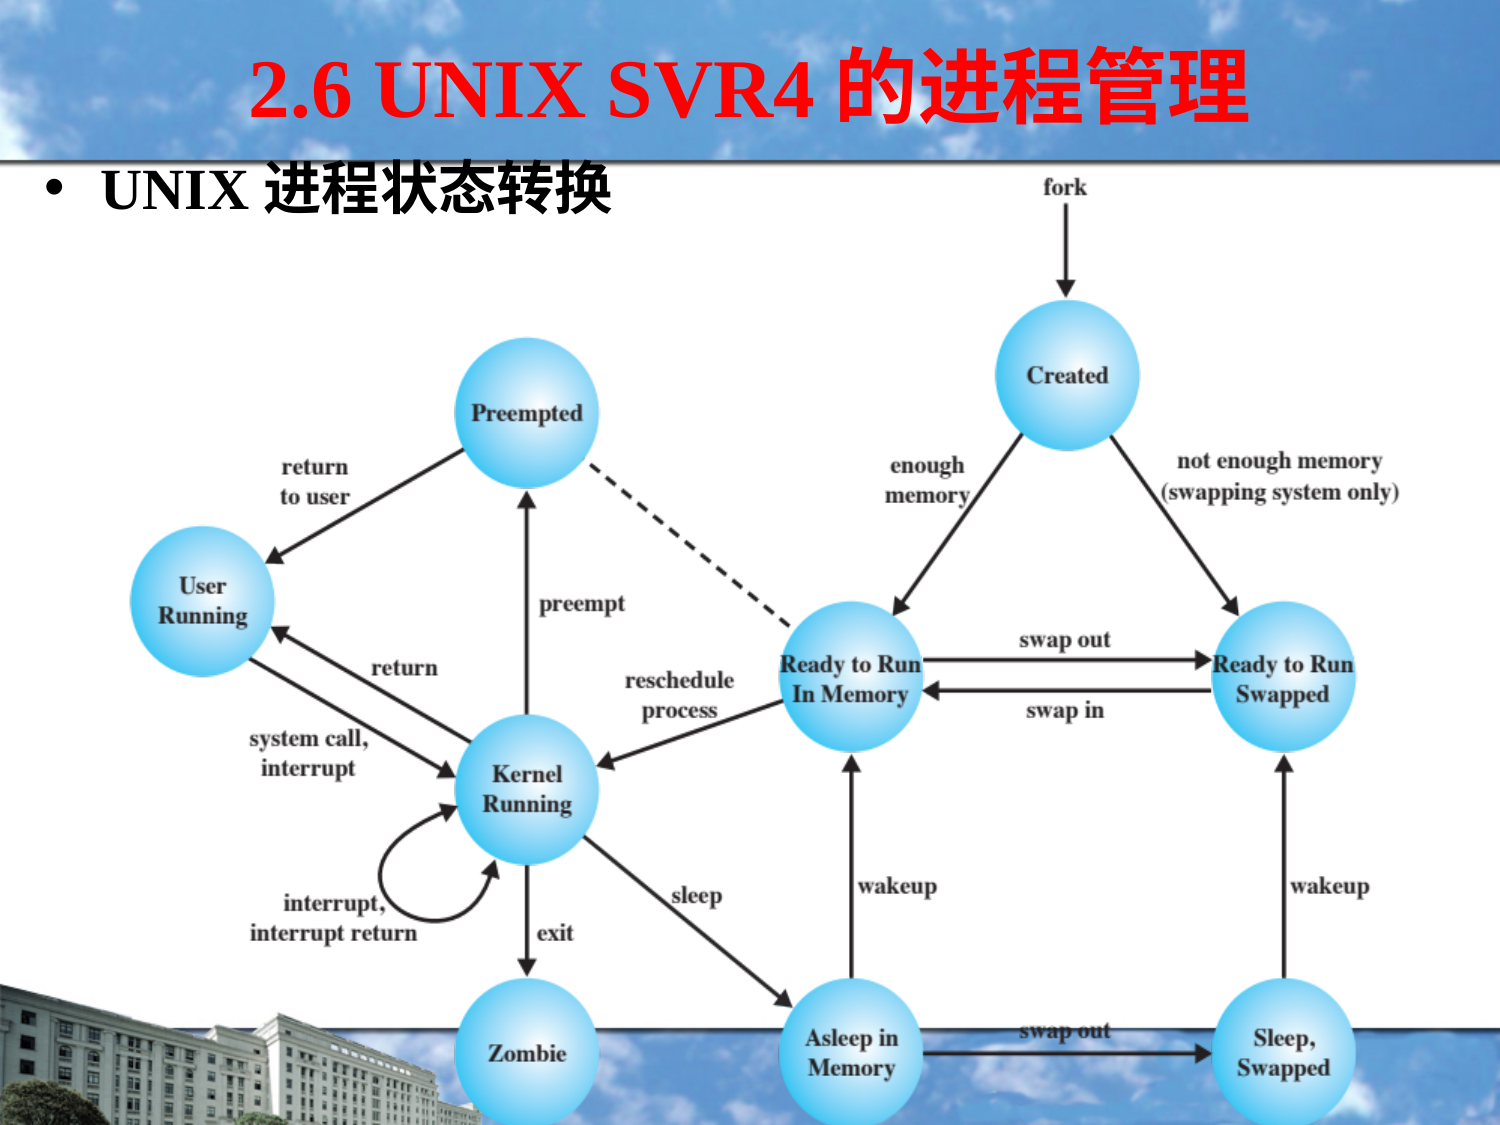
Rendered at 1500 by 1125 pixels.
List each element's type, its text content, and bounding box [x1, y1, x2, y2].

title 2.6 UNIX SVR4的进程管理 [75, 7, 1425, 128]
picture [0, 0, 1500, 1125]
